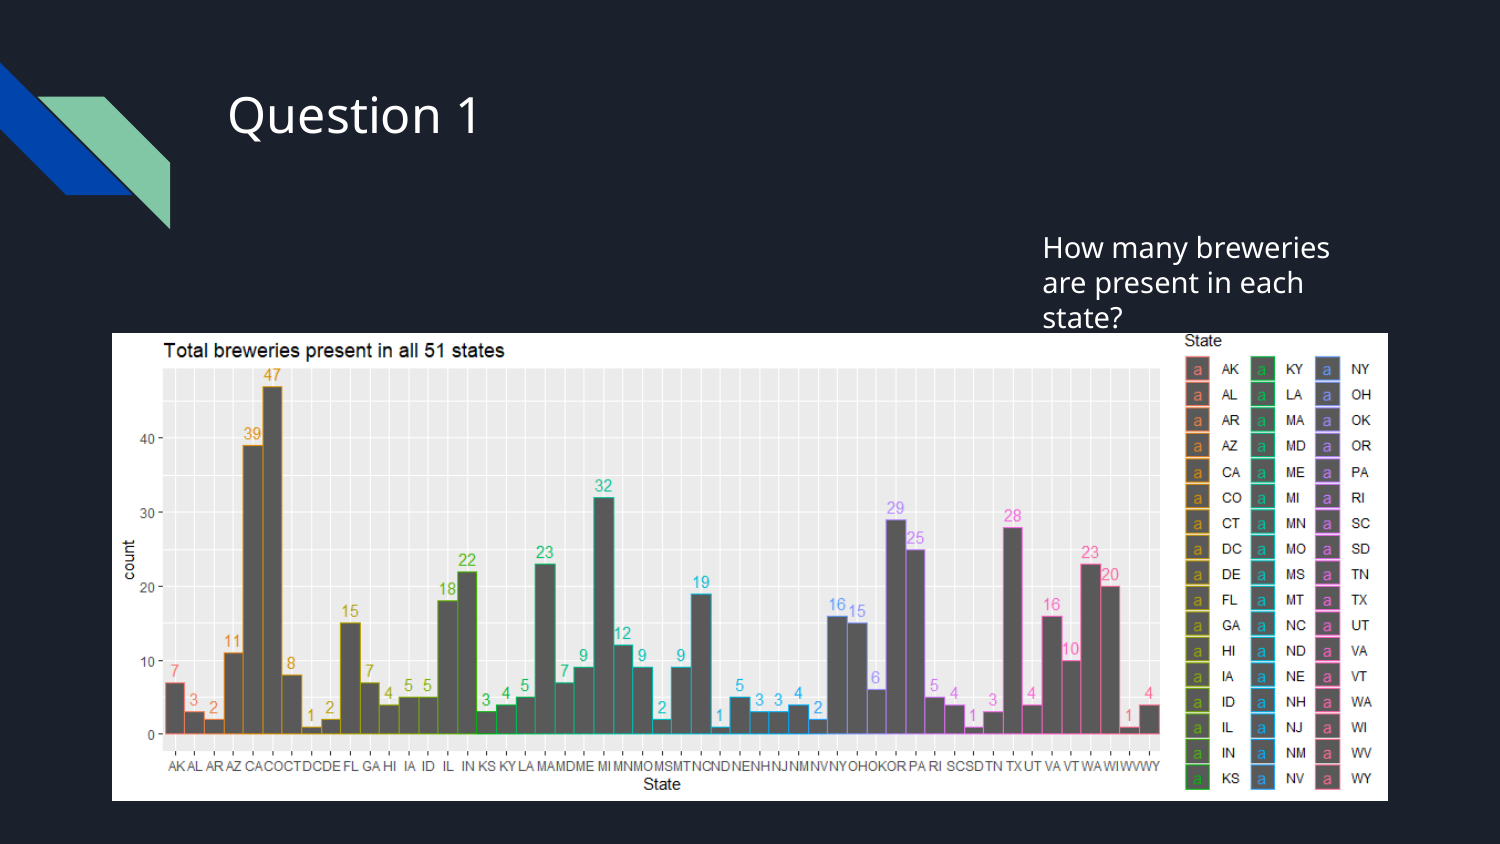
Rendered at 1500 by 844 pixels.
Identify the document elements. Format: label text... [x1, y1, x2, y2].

picture [111, 333, 1389, 801]
title Question 1 [212, 64, 1368, 215]
text_box How many breweries are present in each state? [1027, 214, 1388, 333]
